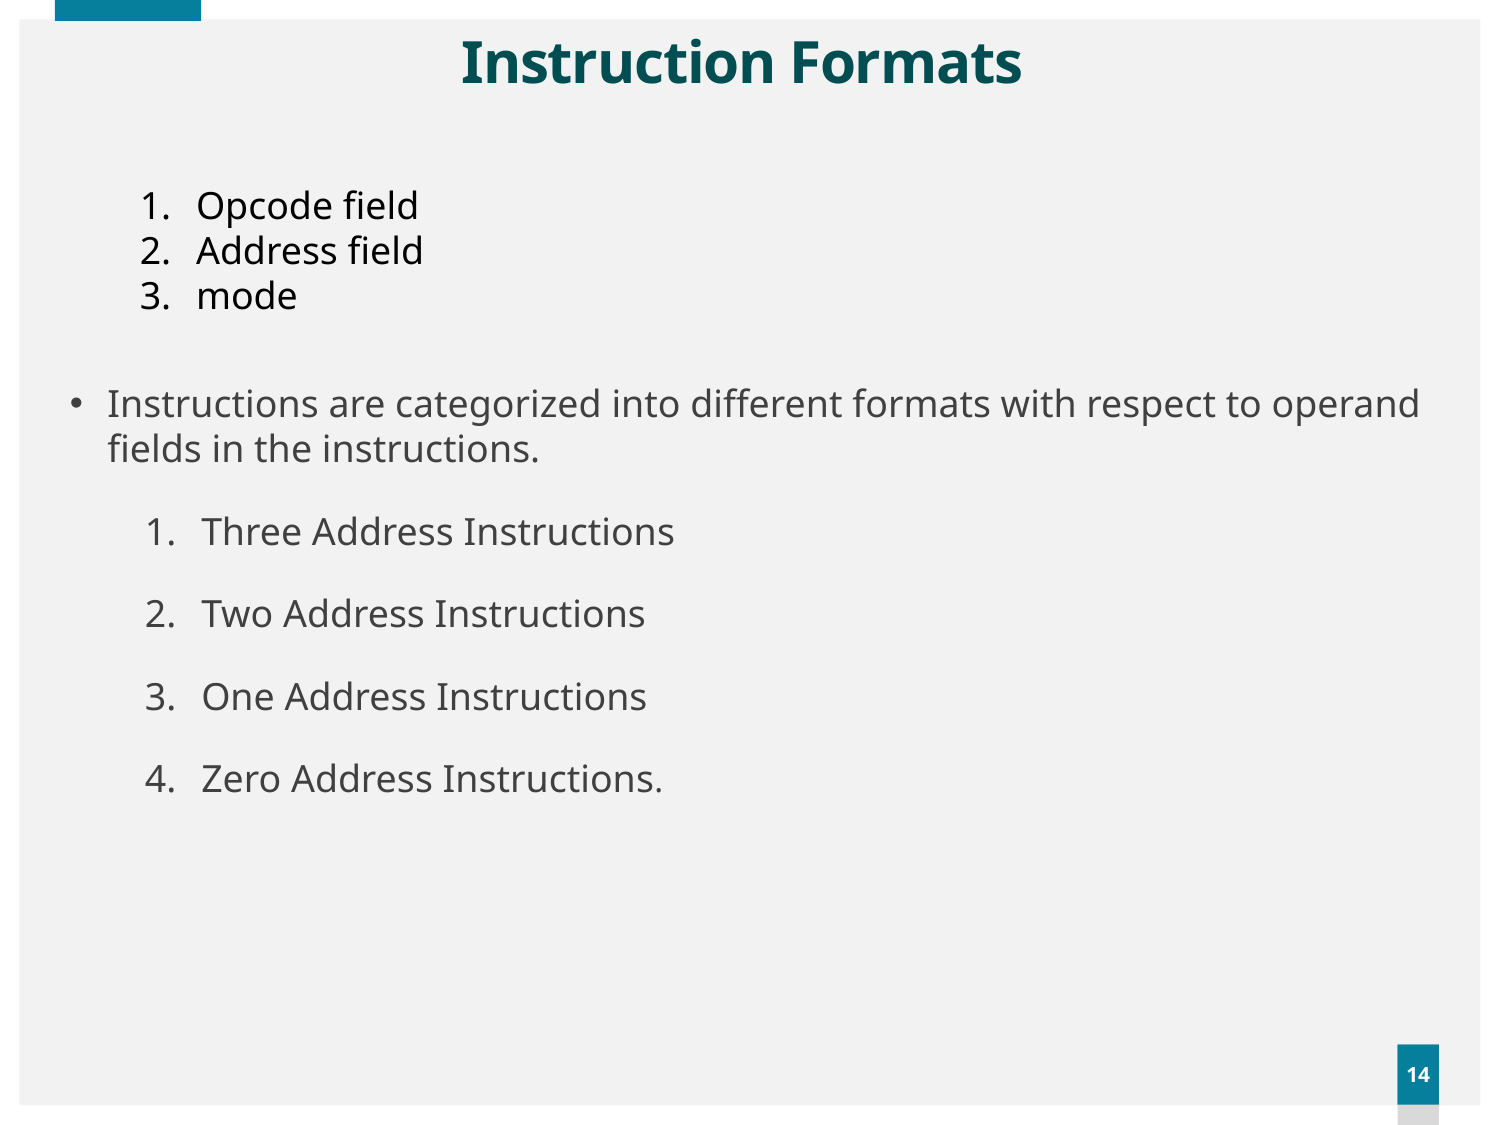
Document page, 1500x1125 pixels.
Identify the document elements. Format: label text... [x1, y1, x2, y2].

title Instruction Formats [54, 24, 1430, 104]
list Instructions are categorized into different formats with respect to operand fields in the instructions. Three Address Instructions Two Address Instructions One Address Instructions Zero Address Instructions. [54, 125, 1450, 1023]
text_box Opcode field Address field mode [125, 174, 988, 325]
